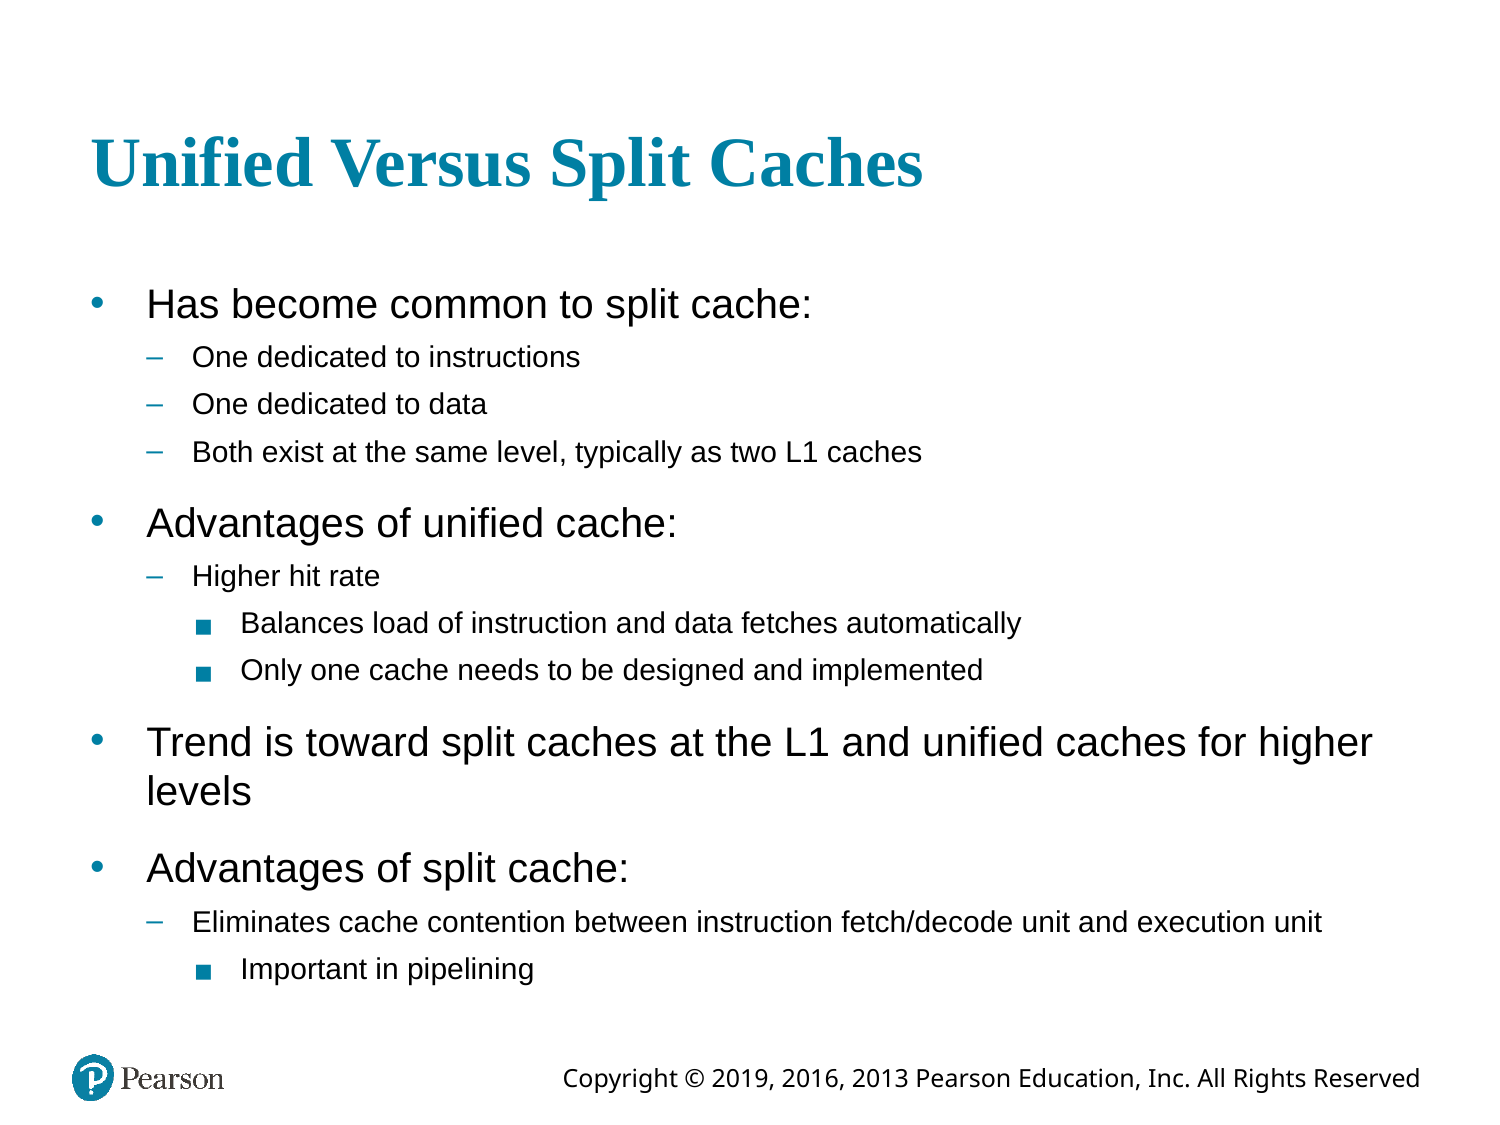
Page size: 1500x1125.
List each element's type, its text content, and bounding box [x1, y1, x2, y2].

picture [81, 1063, 106, 1088]
picture [72, 1088, 82, 1101]
picture [72, 1054, 88, 1070]
list Has become common to split cache: One dedicated to instructions One dedicated to data Both exist at the same level, typically as two L1 caches Advantages of unified cache: Higher hit rate Balances load of instruction and data fetches automatically Only one cache needs to be designed and implemented Trend is toward split caches at the L1 and unified caches for higher levels Advantages of split cache: Eliminates cache contention between instruction fetch/decode unit and execution unit Important in pipelining [75, 262, 1425, 1005]
picture [99, 1054, 224, 1101]
title Unified Versus Split Caches [75, 35, 1425, 216]
